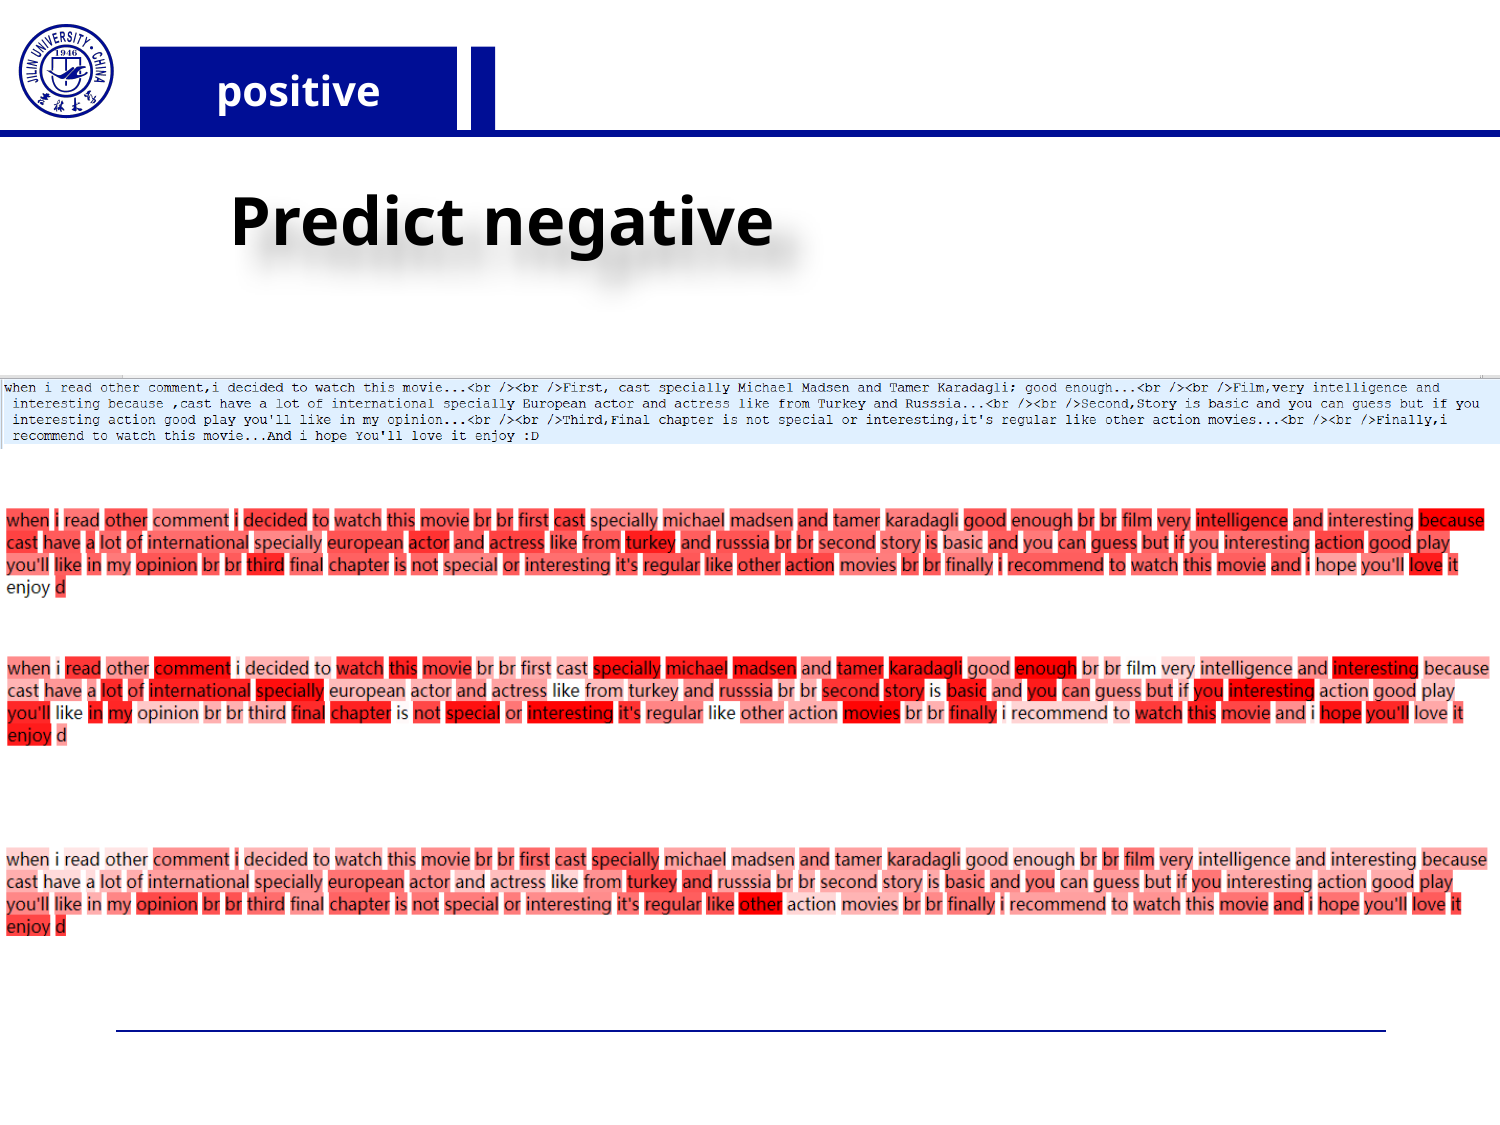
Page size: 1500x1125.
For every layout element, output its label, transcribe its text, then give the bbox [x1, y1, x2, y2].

picture [0, 839, 1500, 936]
text_box Predict negative [115, 168, 891, 271]
picture [0, 502, 1500, 603]
picture [16, 21, 117, 122]
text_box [140, 46, 496, 133]
picture [0, 375, 1500, 450]
picture [0, 649, 1500, 750]
